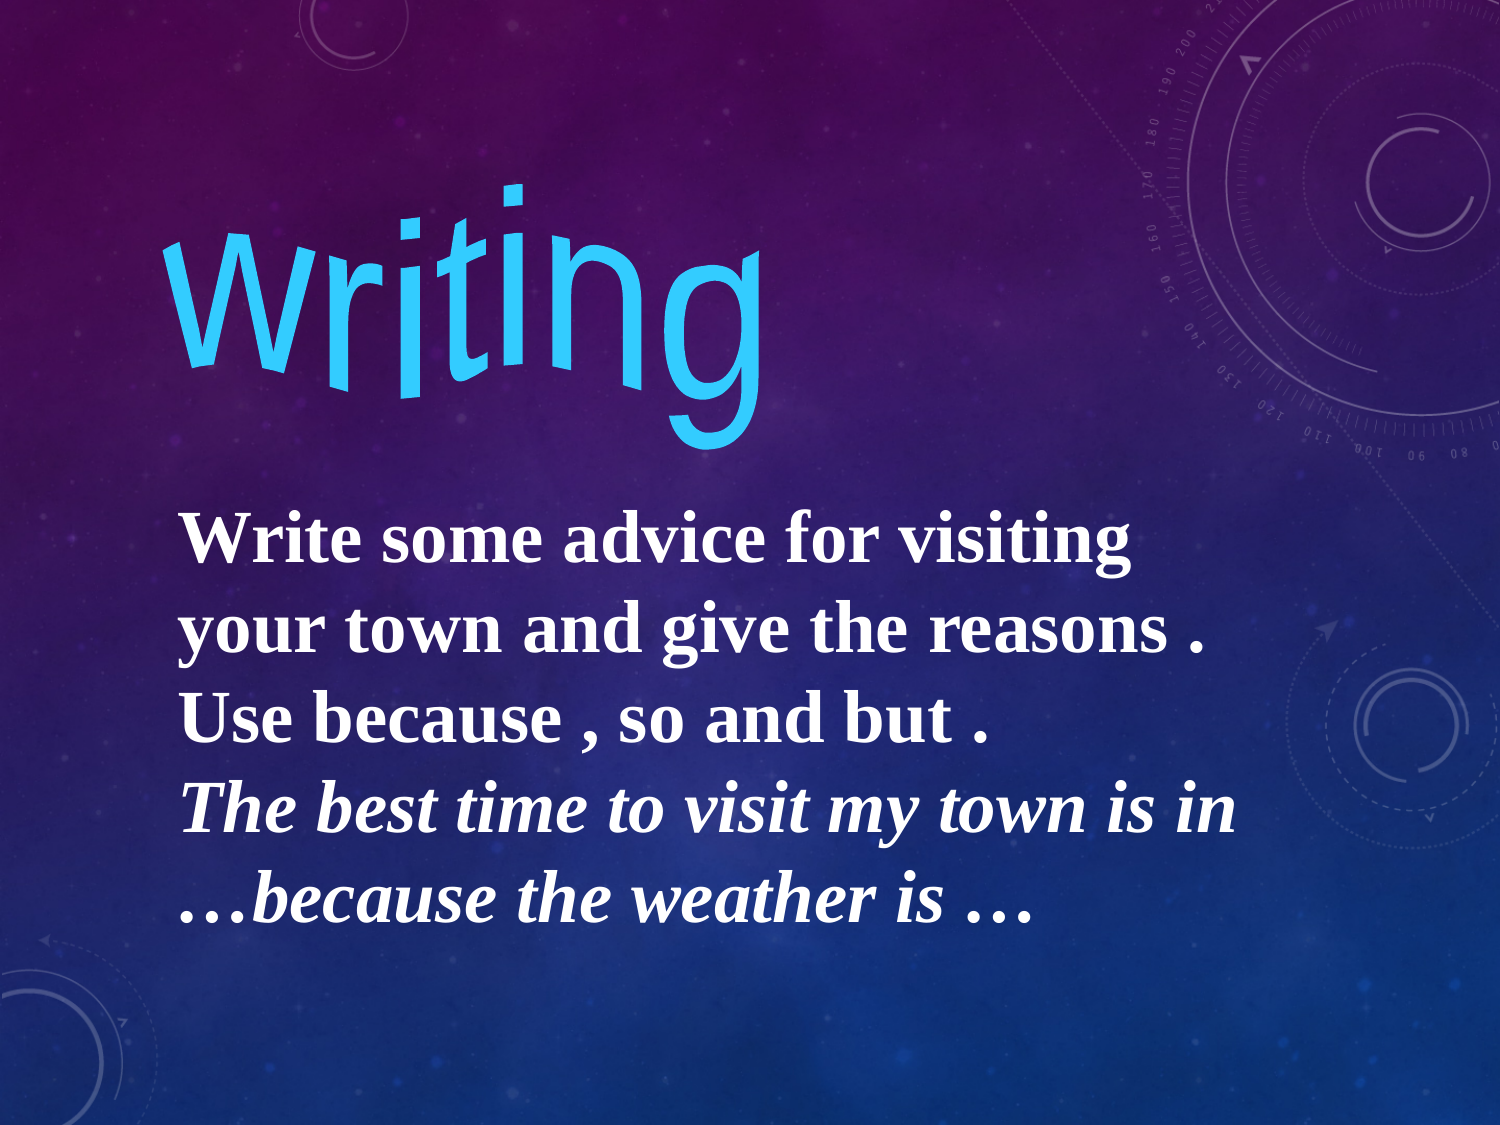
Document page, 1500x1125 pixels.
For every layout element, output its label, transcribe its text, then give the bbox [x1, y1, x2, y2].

text_box Write some advice for visiting your town and give the reasons . Use because , so and but . The best time to visit my town is in …because the weather is … [162, 479, 1256, 945]
picture [0, 0, 1500, 1125]
